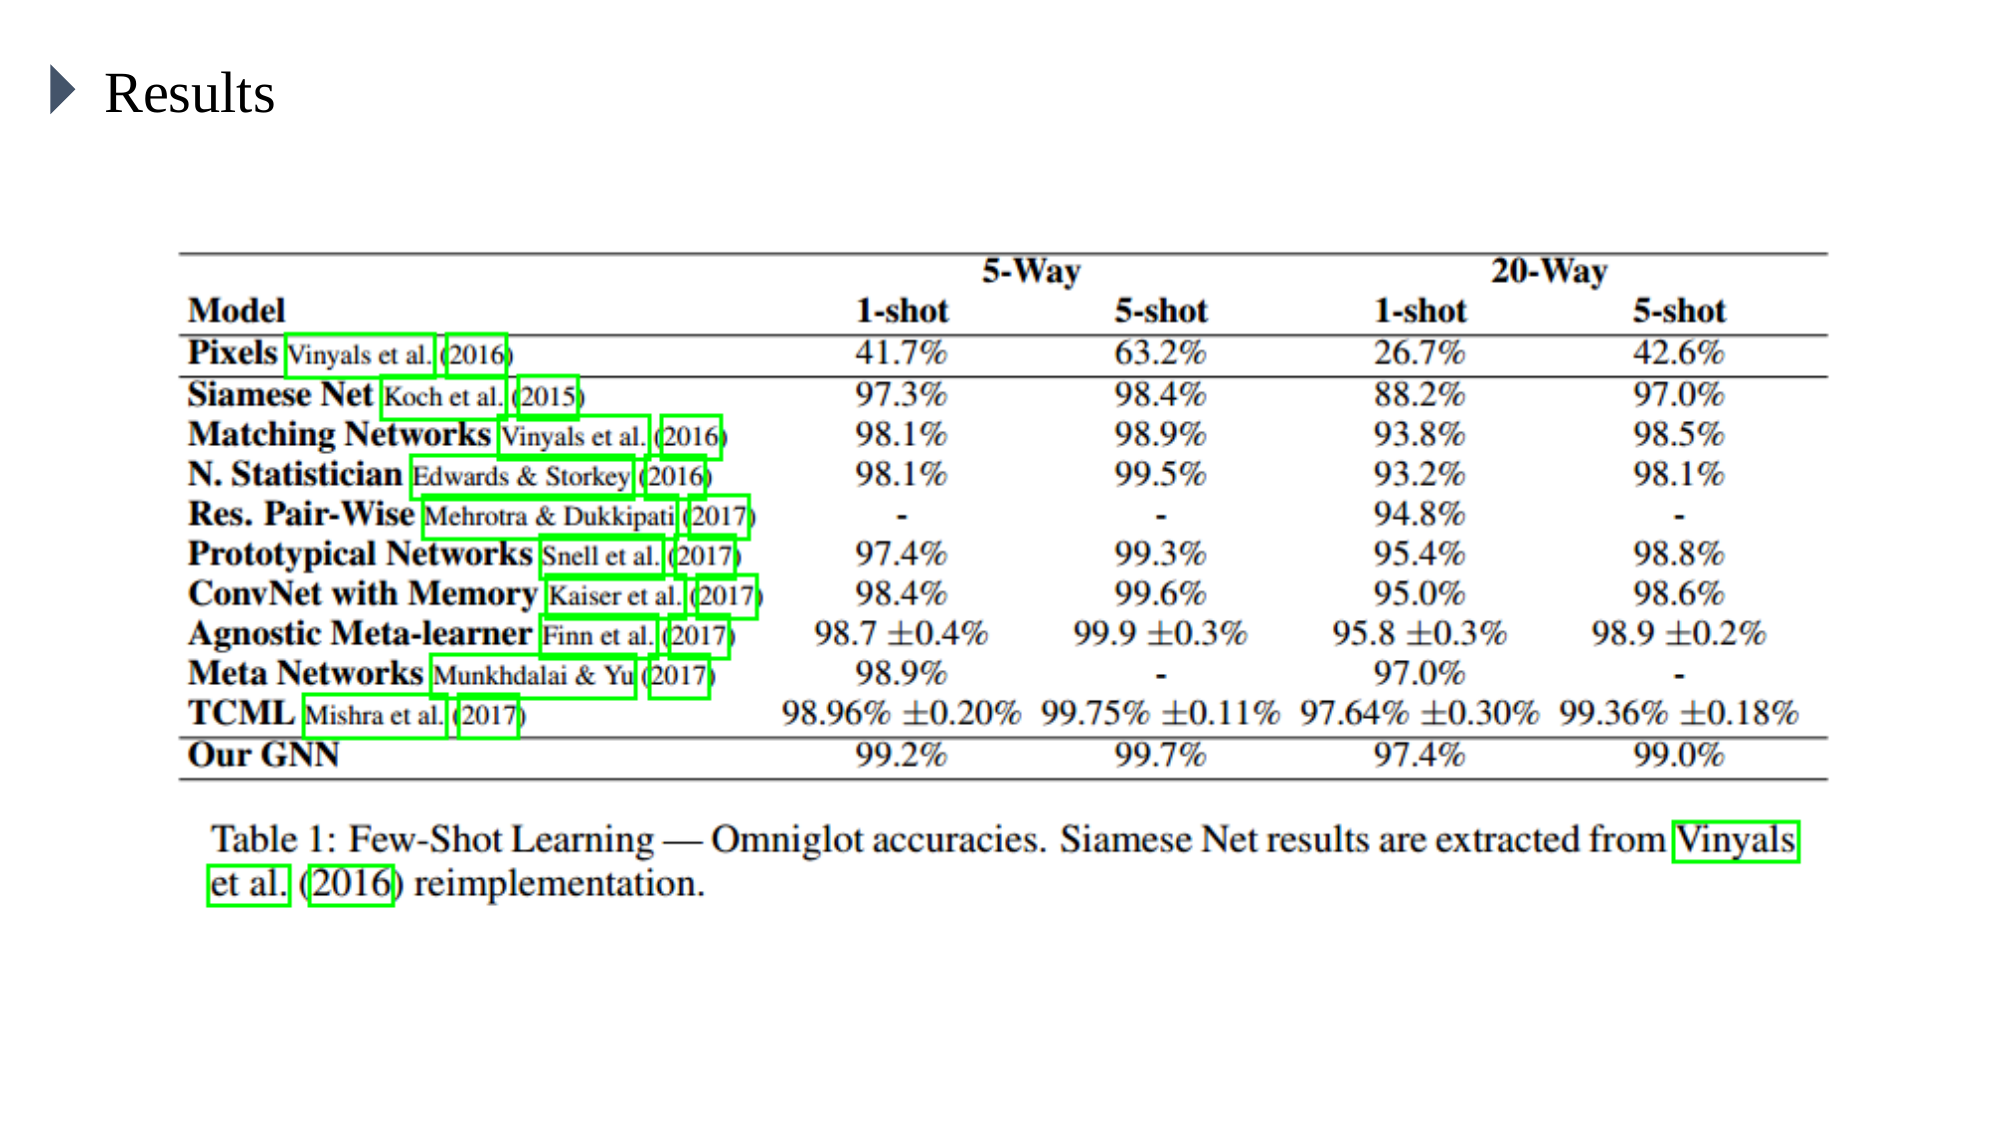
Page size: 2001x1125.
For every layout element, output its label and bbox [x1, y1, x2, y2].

picture [157, 215, 1843, 910]
text_box [50, 46, 293, 133]
